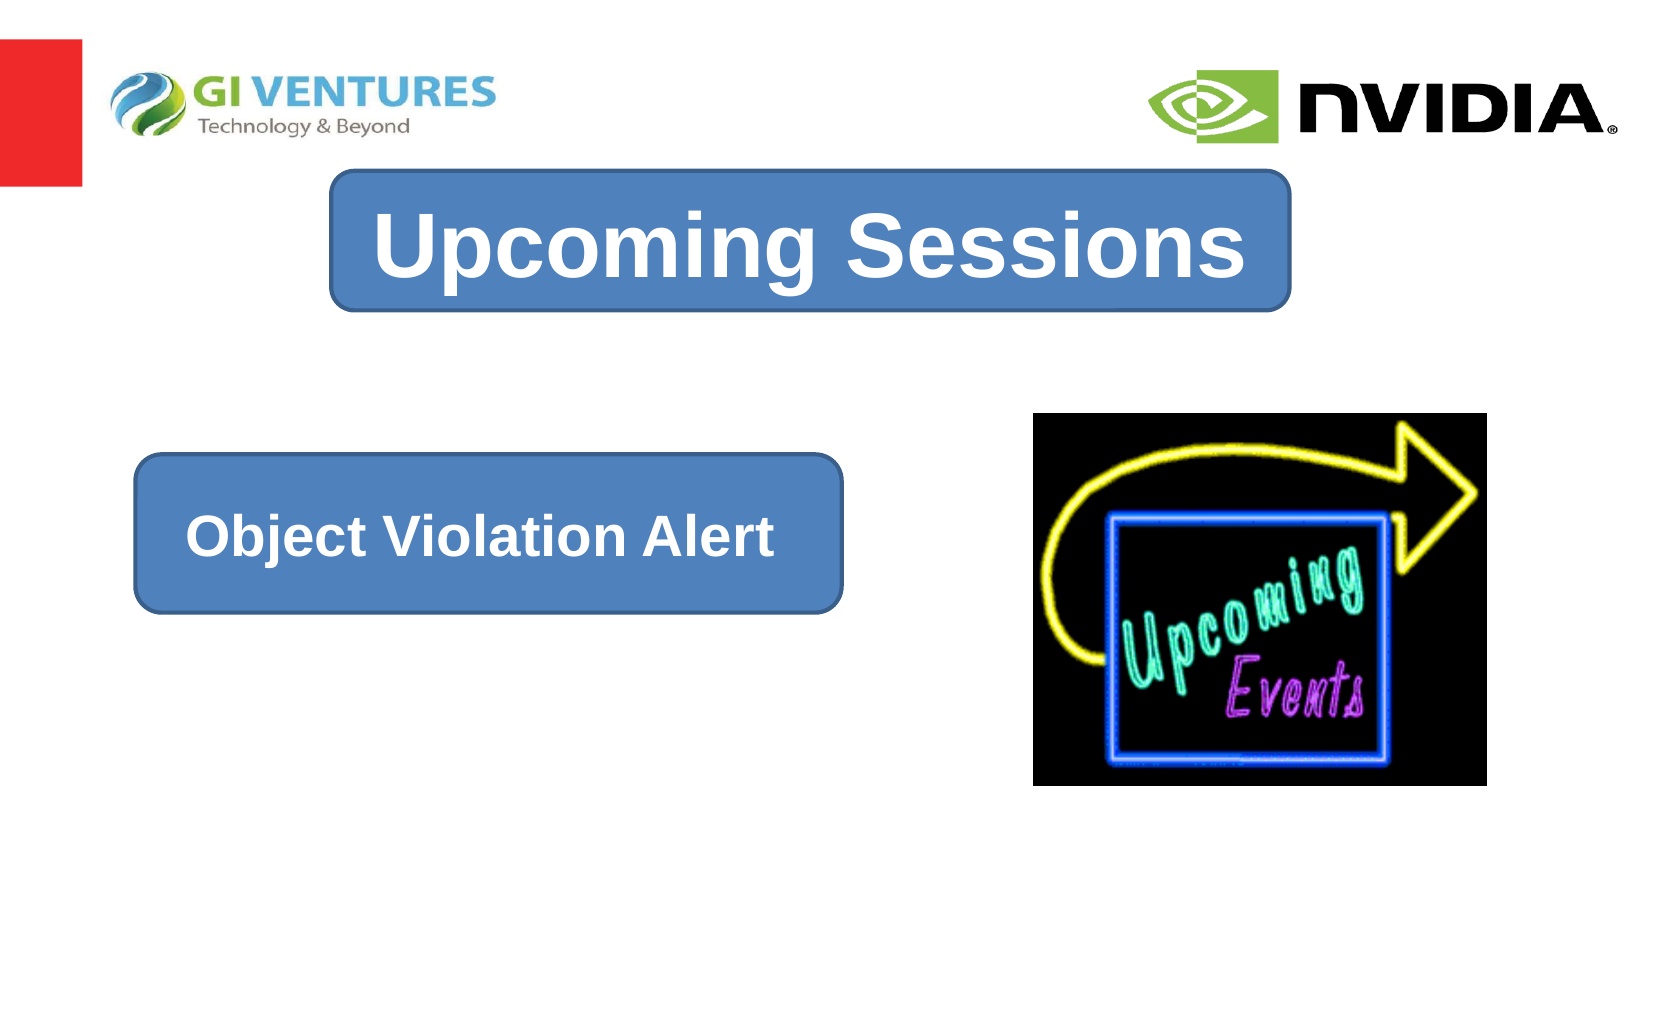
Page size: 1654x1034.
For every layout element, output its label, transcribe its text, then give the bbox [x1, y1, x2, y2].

picture [1145, 68, 1619, 145]
picture [89, 67, 506, 145]
picture [1033, 413, 1487, 786]
text_box Upcoming Sessions [329, 168, 1292, 313]
text_box Object Violation Alert [133, 452, 844, 615]
